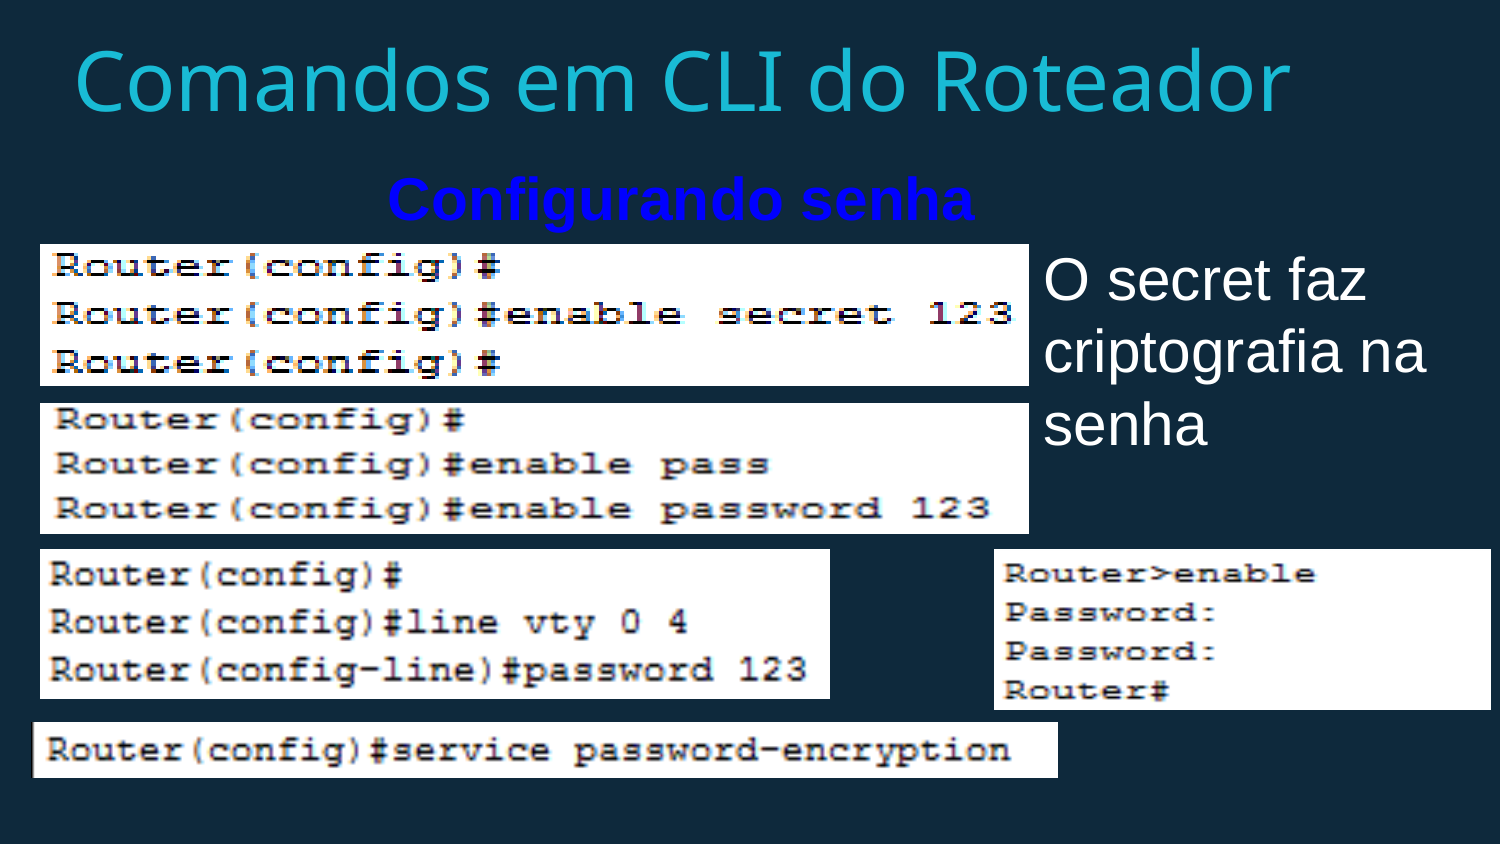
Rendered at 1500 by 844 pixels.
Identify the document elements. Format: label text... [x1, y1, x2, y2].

text_box Configurando senha [372, 152, 992, 240]
title Comandos em CLI do Roteador [58, 37, 1461, 144]
picture [40, 403, 1029, 534]
picture [30, 721, 1059, 779]
picture [40, 243, 1029, 387]
picture [993, 549, 1492, 710]
picture [40, 549, 830, 699]
text_box O secret faz criptografia na senha [1028, 232, 1500, 465]
